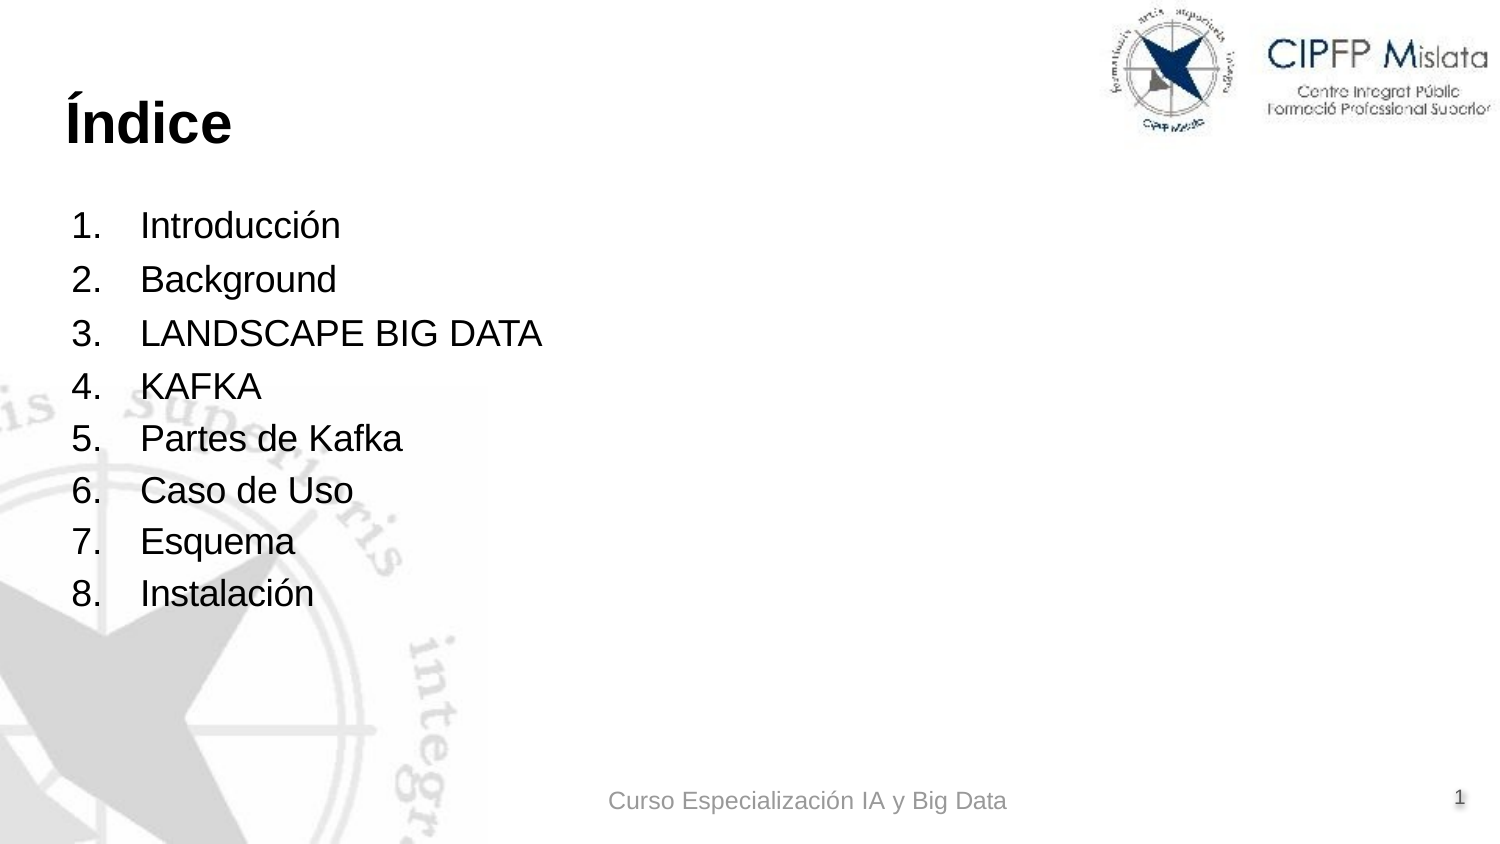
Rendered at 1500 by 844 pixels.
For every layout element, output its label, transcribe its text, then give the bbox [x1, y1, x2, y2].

picture [0, 0, 1500, 844]
title Índice [63, 82, 236, 226]
footer Curso Especialización IA y Big Data [606, 784, 1008, 844]
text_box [1380, 758, 1490, 844]
text_box Introducción Background LANDSCAPE BIG DATA KAFKA Partes de Kafka Caso de Uso Esquema Instalación [69, 192, 750, 614]
